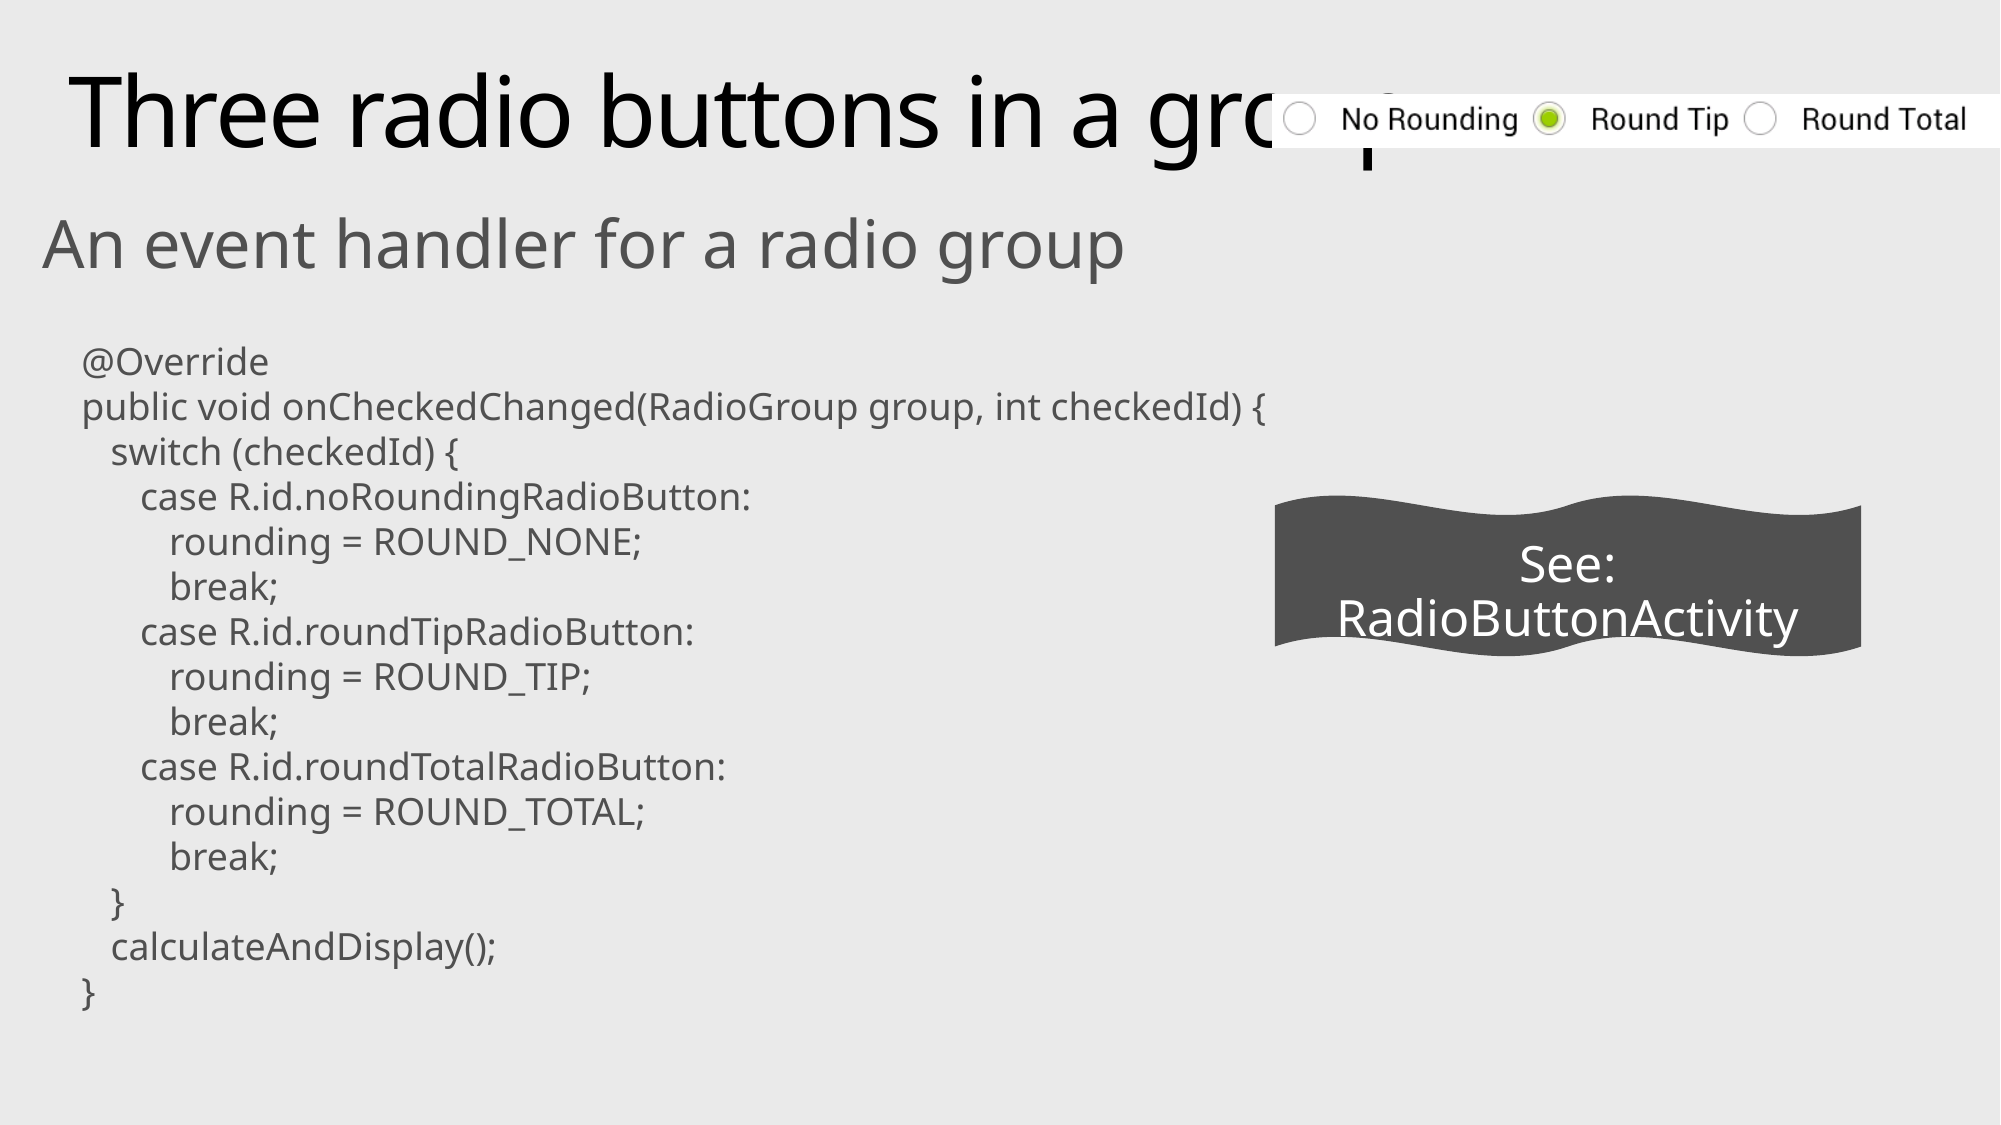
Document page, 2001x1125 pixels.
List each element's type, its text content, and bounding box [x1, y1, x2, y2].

text_box An event handler for a radio group [27, 195, 1143, 290]
title Three radio buttons in a group [44, 47, 1957, 196]
text_box @Override public void onCheckedChanged(RadioGroup group, int checkedId) { switch (checkedId) { case R.id.noRoundingRadioButton: rounding = ROUND_NONE; break; case R.id.roundTipRadioButton: rounding = ROUND_TIP; break; case R.id.roundTotalRadioButton: rounding = ROUND_TOTAL; break; } calculateAndDisplay(); } [66, 330, 1491, 1021]
picture [1272, 94, 2000, 148]
text_box See: RadioButtonActivity [1274, 495, 1862, 657]
